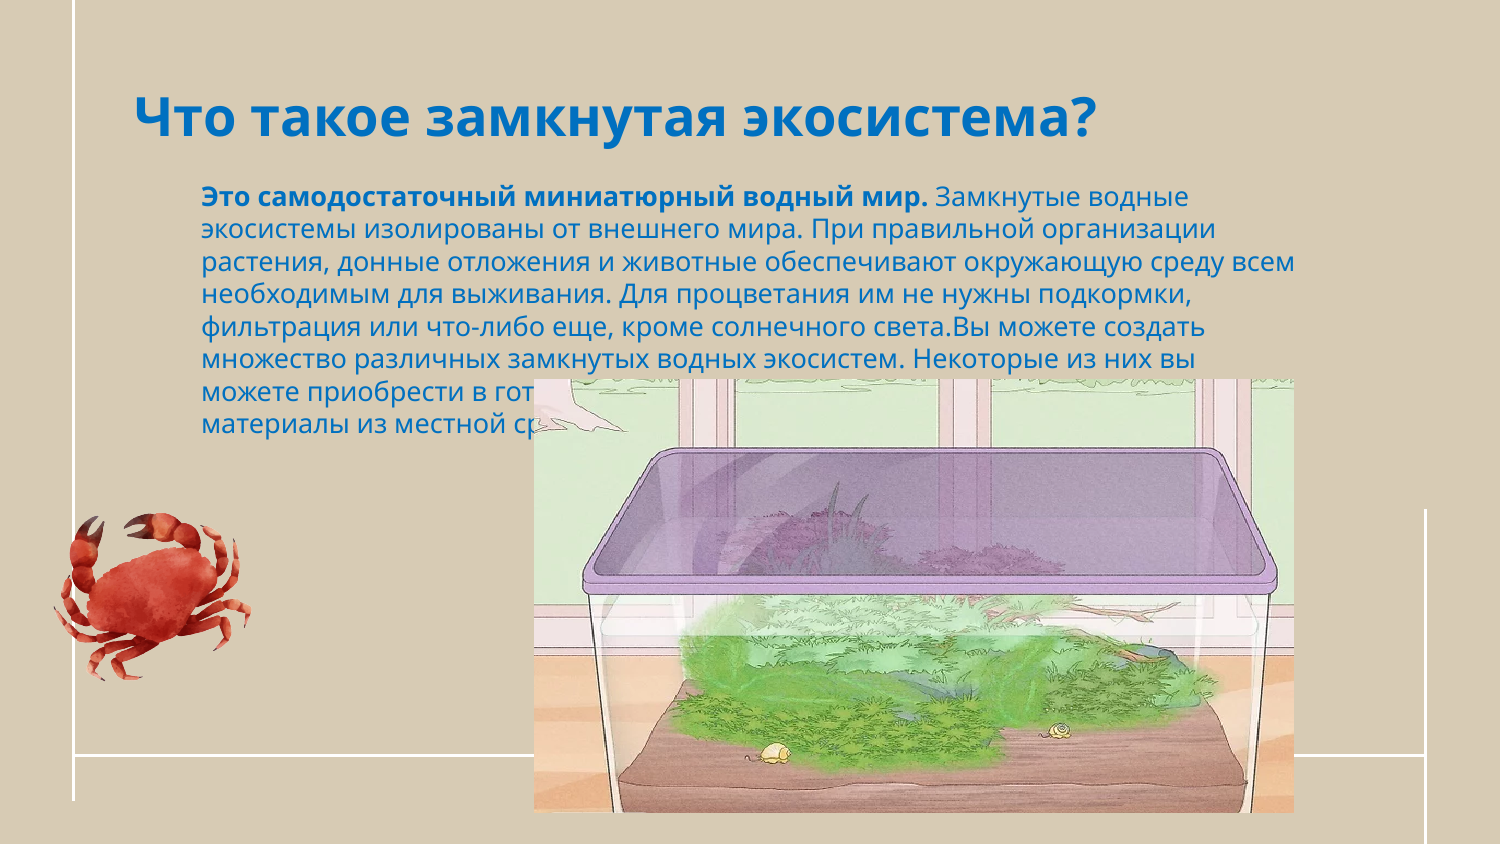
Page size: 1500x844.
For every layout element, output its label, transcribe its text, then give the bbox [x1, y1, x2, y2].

title Что такое замкнутая экосистема? [119, 79, 1381, 174]
picture [534, 379, 1294, 813]
picture [29, 473, 268, 698]
subtitle Это самодостаточный миниатюрный водный мир. Замкнутые водные экосистемы изолированы от внешнего мира. При правильной организации растения, донные отложения и животные обеспечивают окружающую среду всем необходимым для выживания. Для процветания им не нужны подкормки, фильтрация или что-либо еще, кроме солнечного света.Вы можете создать множество различных замкнутых водных экосистем. Некоторые из них вы можете приобрести в готовом виде, а другие создать самостоятельно, собрав материалы из местной среды обитания. [185, 164, 1314, 742]
